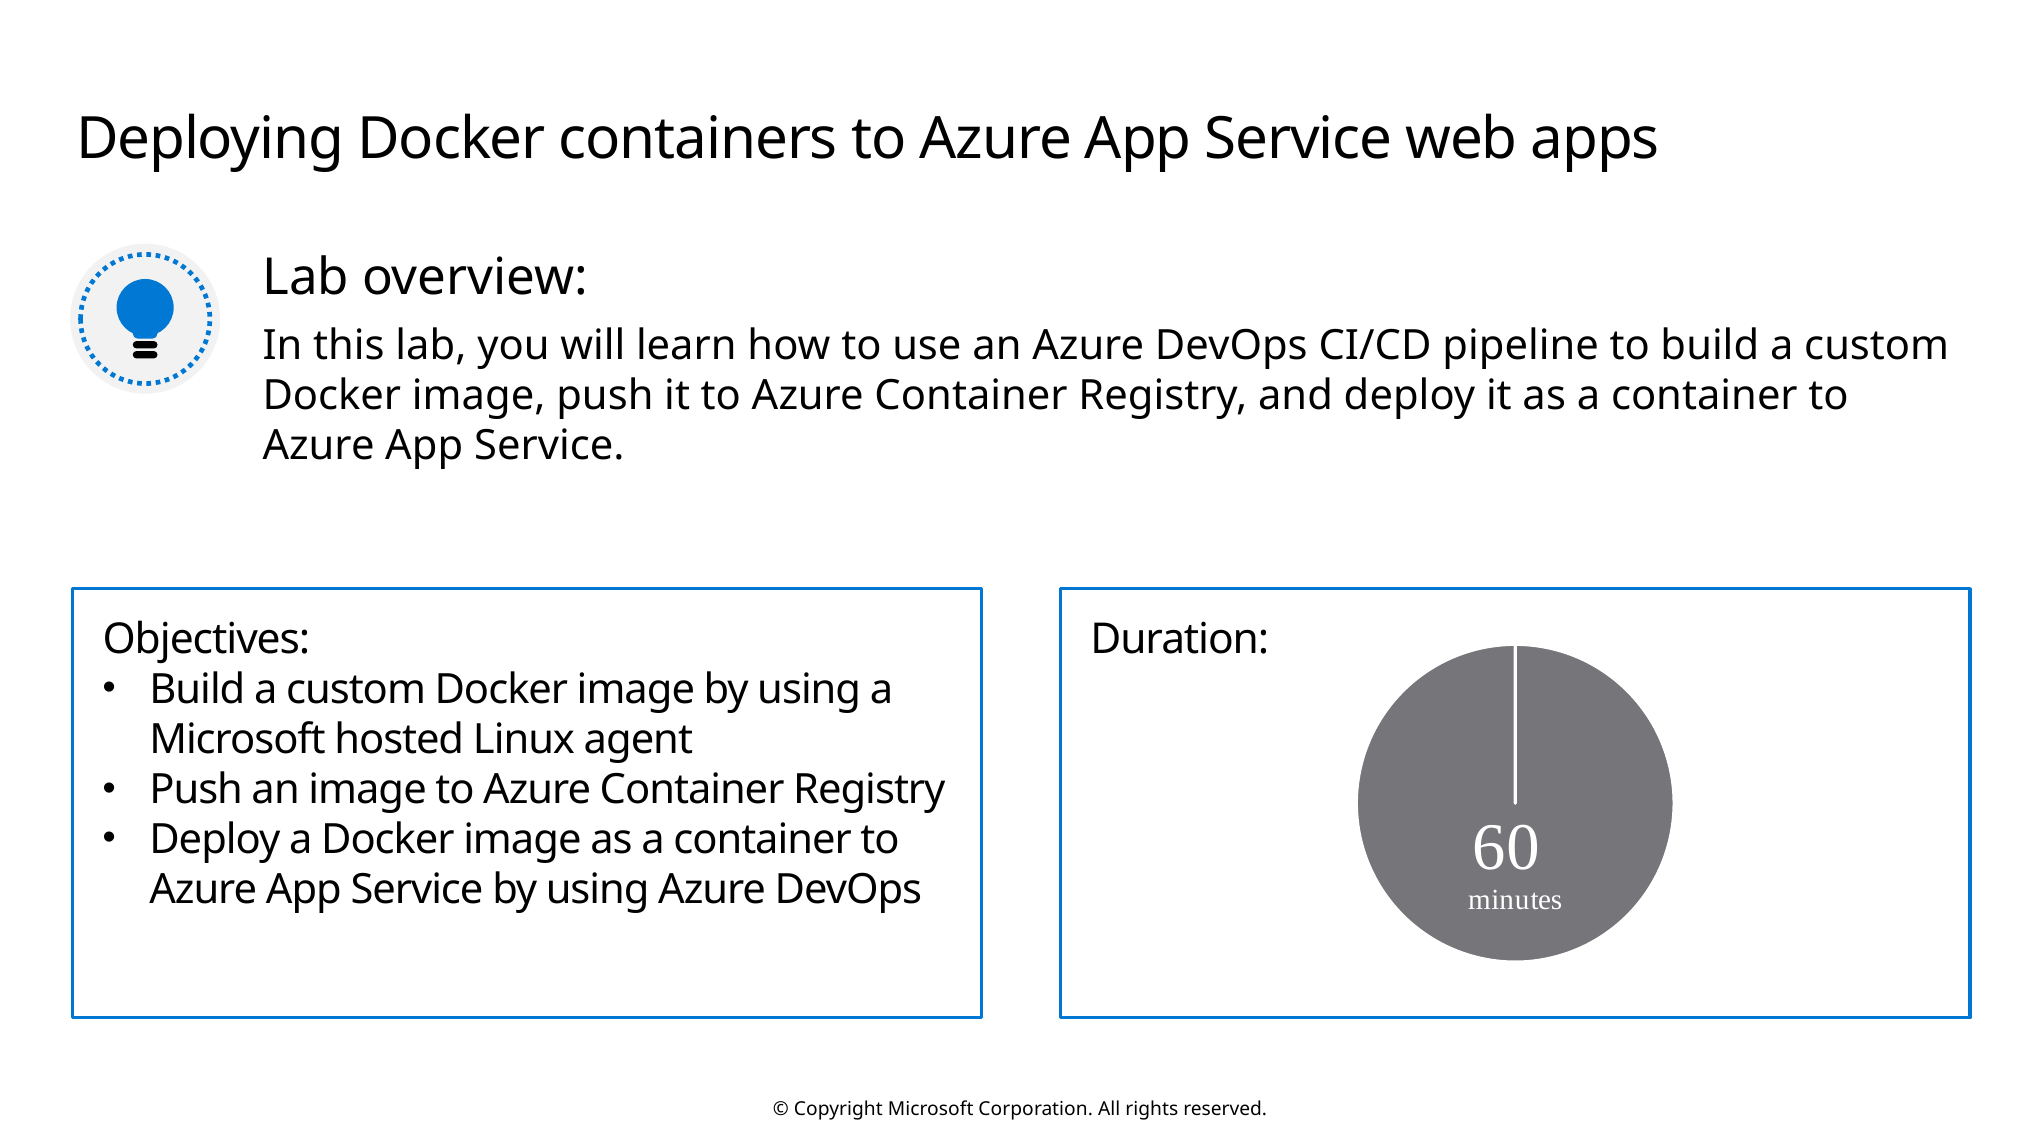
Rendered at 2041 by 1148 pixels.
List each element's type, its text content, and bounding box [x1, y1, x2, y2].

list Lab overview: In this lab, you will learn how to use an Azure DevOps CI/CD pipeline to build a custom Docker image, push it to Azure Container Registry, and deploy it as a container to Azure App Service. [262, 243, 1971, 394]
title Deploying Docker containers to Azure App Service web apps [76, 93, 1968, 230]
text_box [69, 243, 221, 394]
list Objectives: Build a custom Docker image by using a Microsoft hosted Linux agent Push an image to Azure Container Registry Deploy a Docker image as a container to Azure App Service by using Azure DevOps [71, 587, 983, 1019]
list Duration: [1059, 587, 1972, 1019]
chart [1266, 637, 1764, 969]
